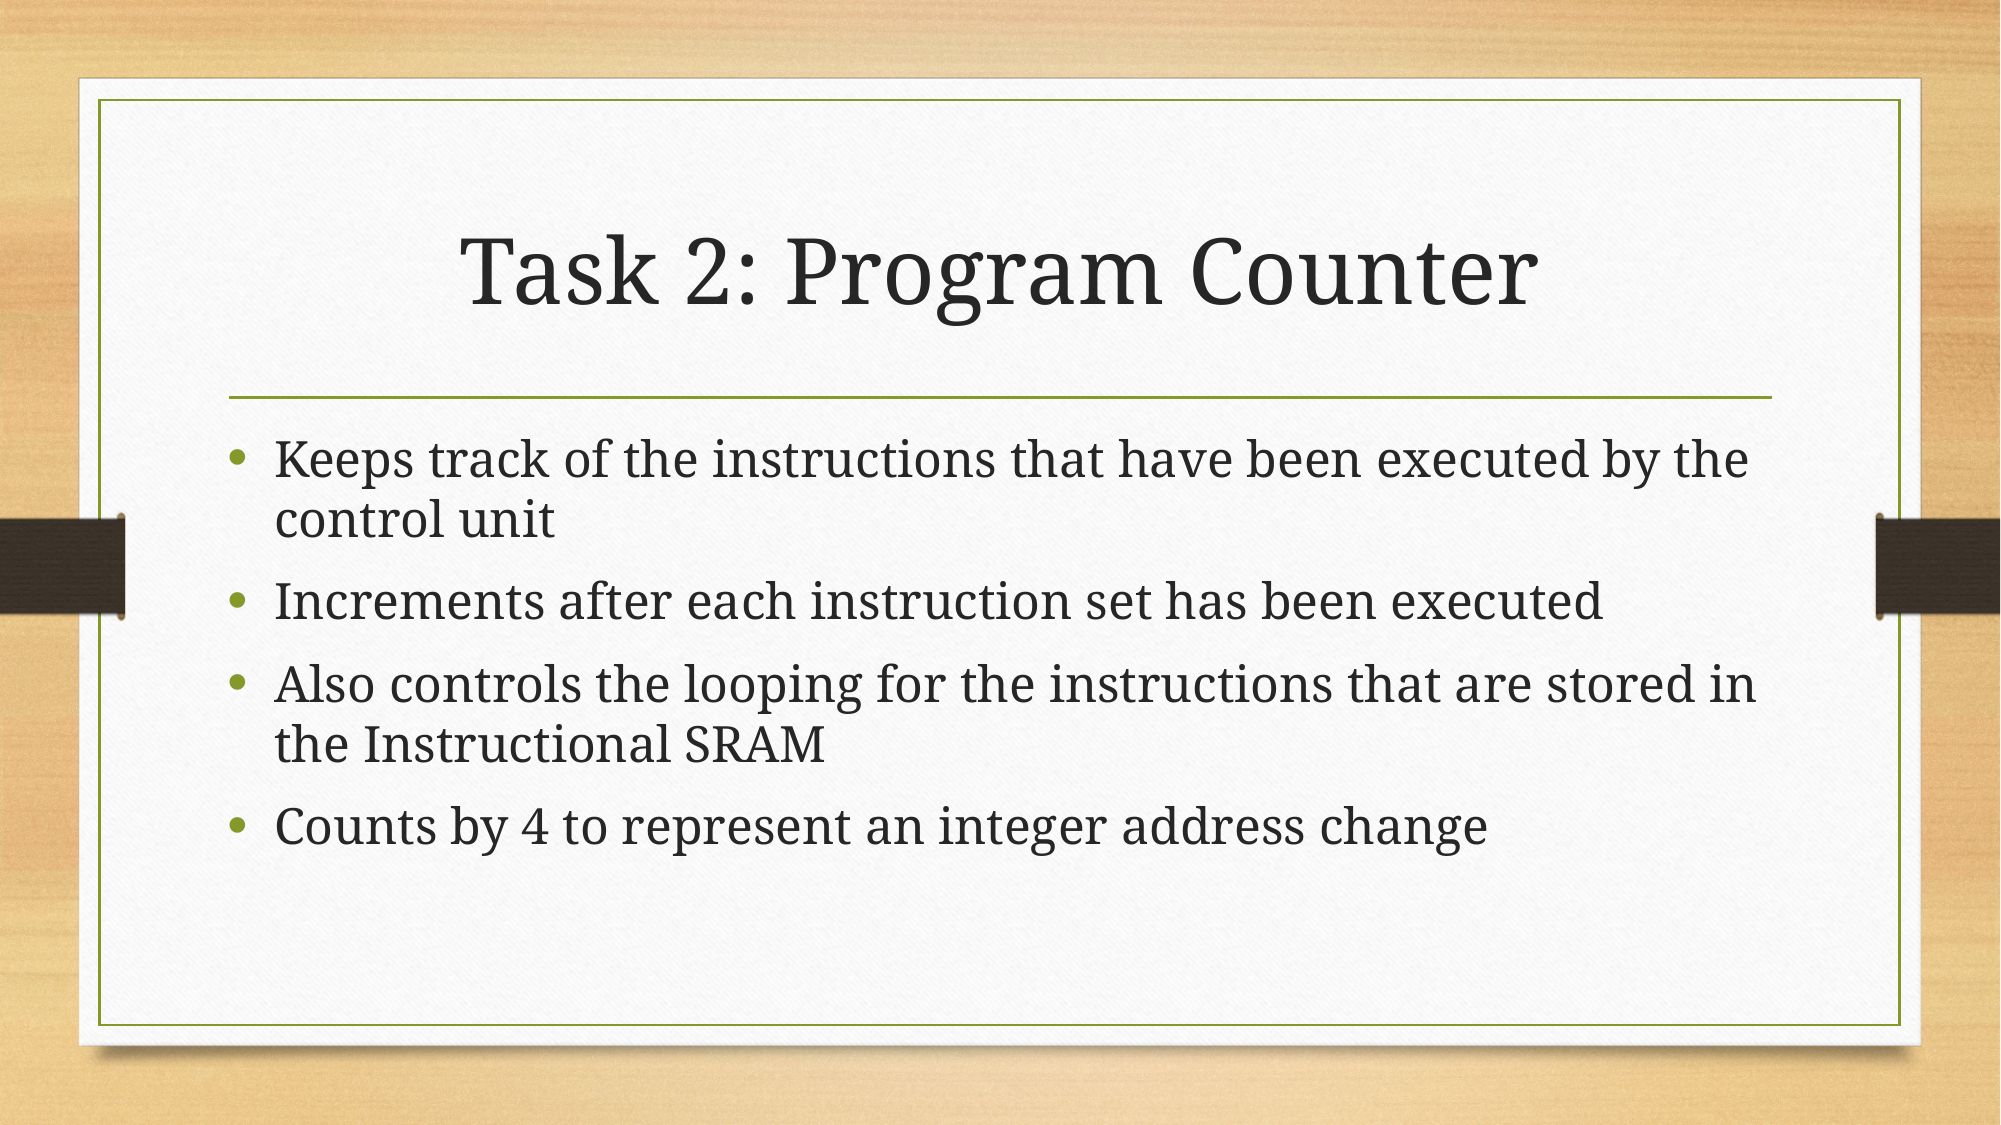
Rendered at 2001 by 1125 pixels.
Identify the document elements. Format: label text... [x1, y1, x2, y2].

picture [0, 0, 2001, 1125]
list Keeps track of the instructions that have been executed by the control unit Increments after each instruction set has been executed Also controls the looping for the instructions that are stored in the Instructional SRAM Counts by 4 to represent an integer address change [212, 419, 1788, 964]
title Task 2: Program Counter [212, 161, 1788, 375]
